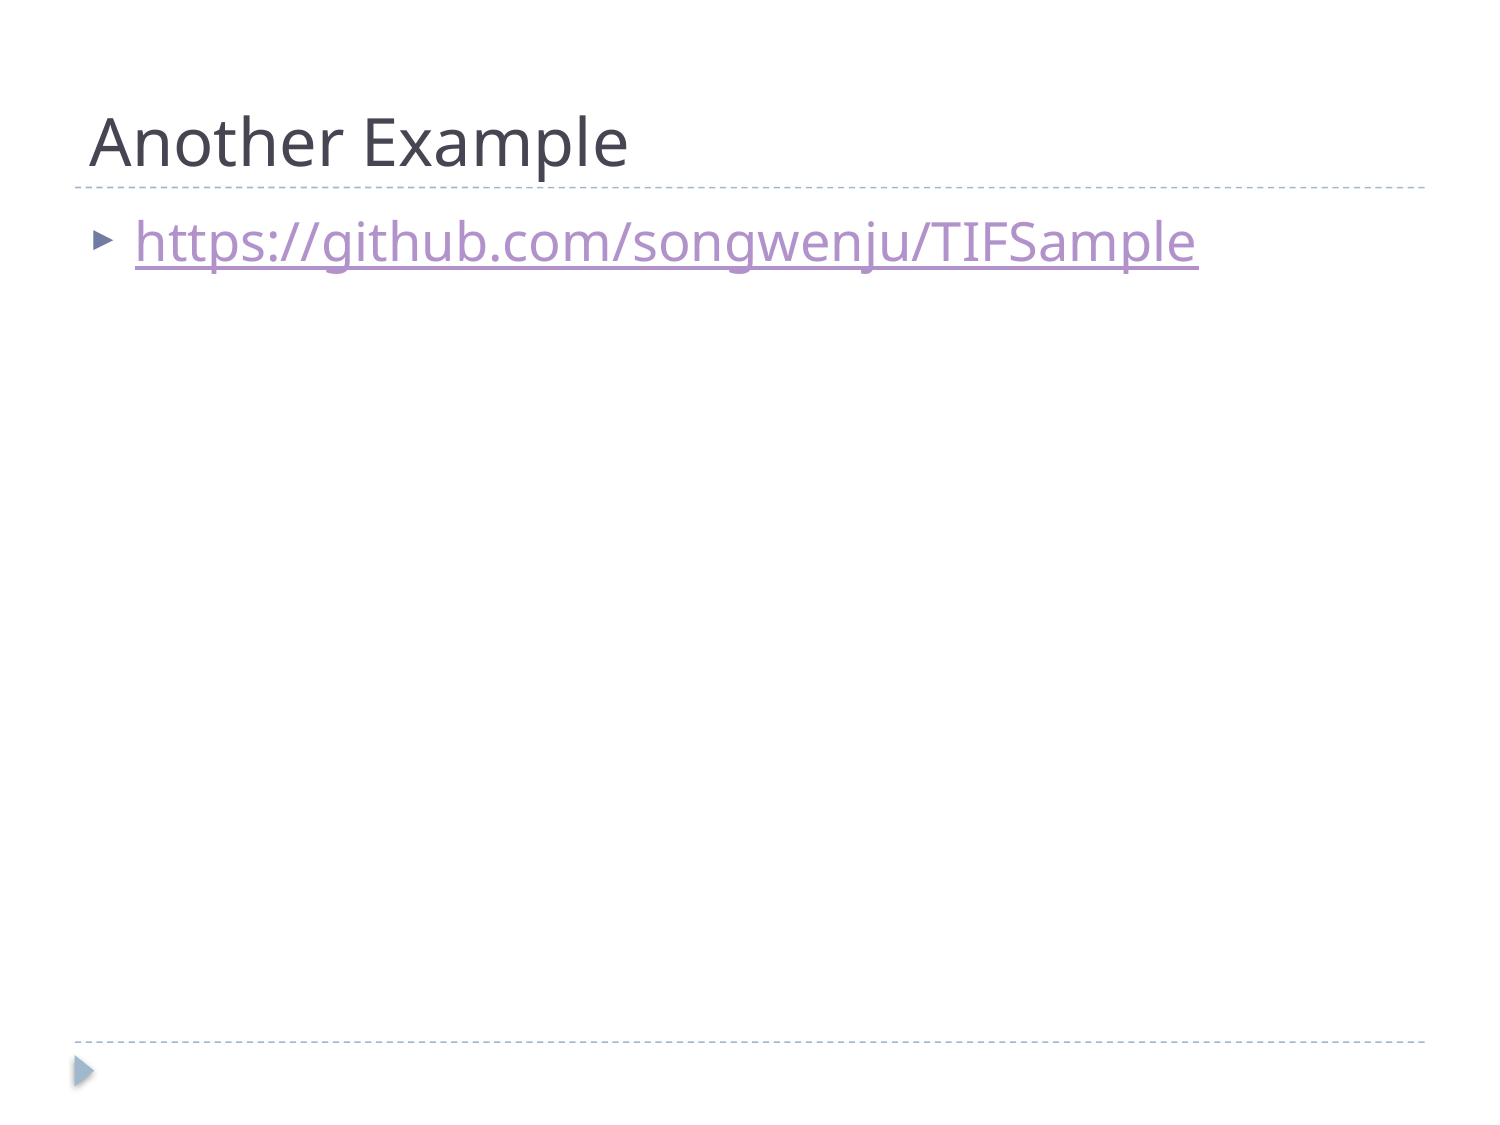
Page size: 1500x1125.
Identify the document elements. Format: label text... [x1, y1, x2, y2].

list https://github.com/songwenju/TIFSample [75, 200, 1425, 1010]
title Another Example [75, 24, 1425, 188]
